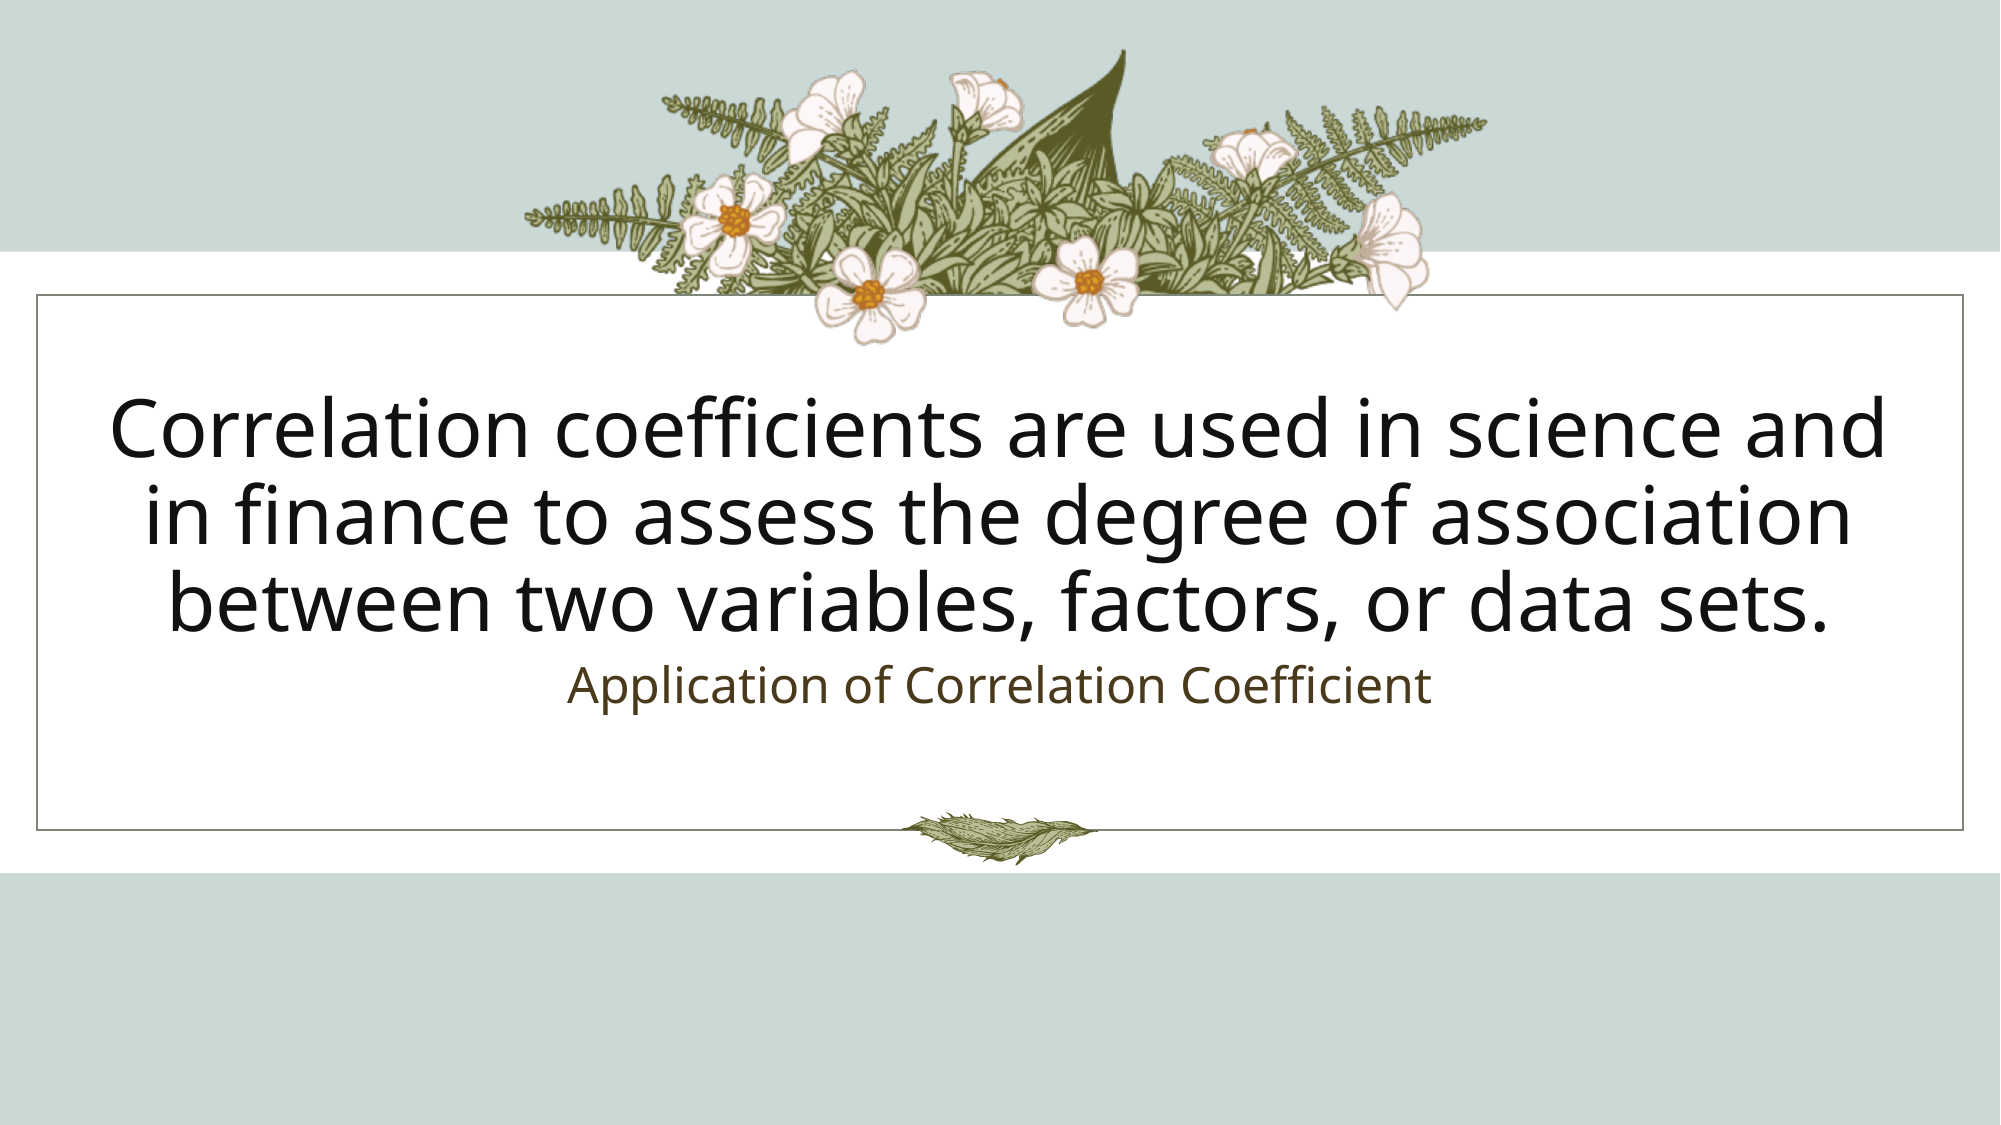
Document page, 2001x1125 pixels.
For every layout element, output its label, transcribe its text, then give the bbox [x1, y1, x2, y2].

picture [900, 807, 1099, 866]
picture [512, 29, 1500, 356]
list Application of Correlation Coefficient [286, 650, 1714, 726]
title Correlation coefficients are used in science and in finance to assess the degree of association between two variables, factors, or data sets. [91, 380, 1909, 664]
